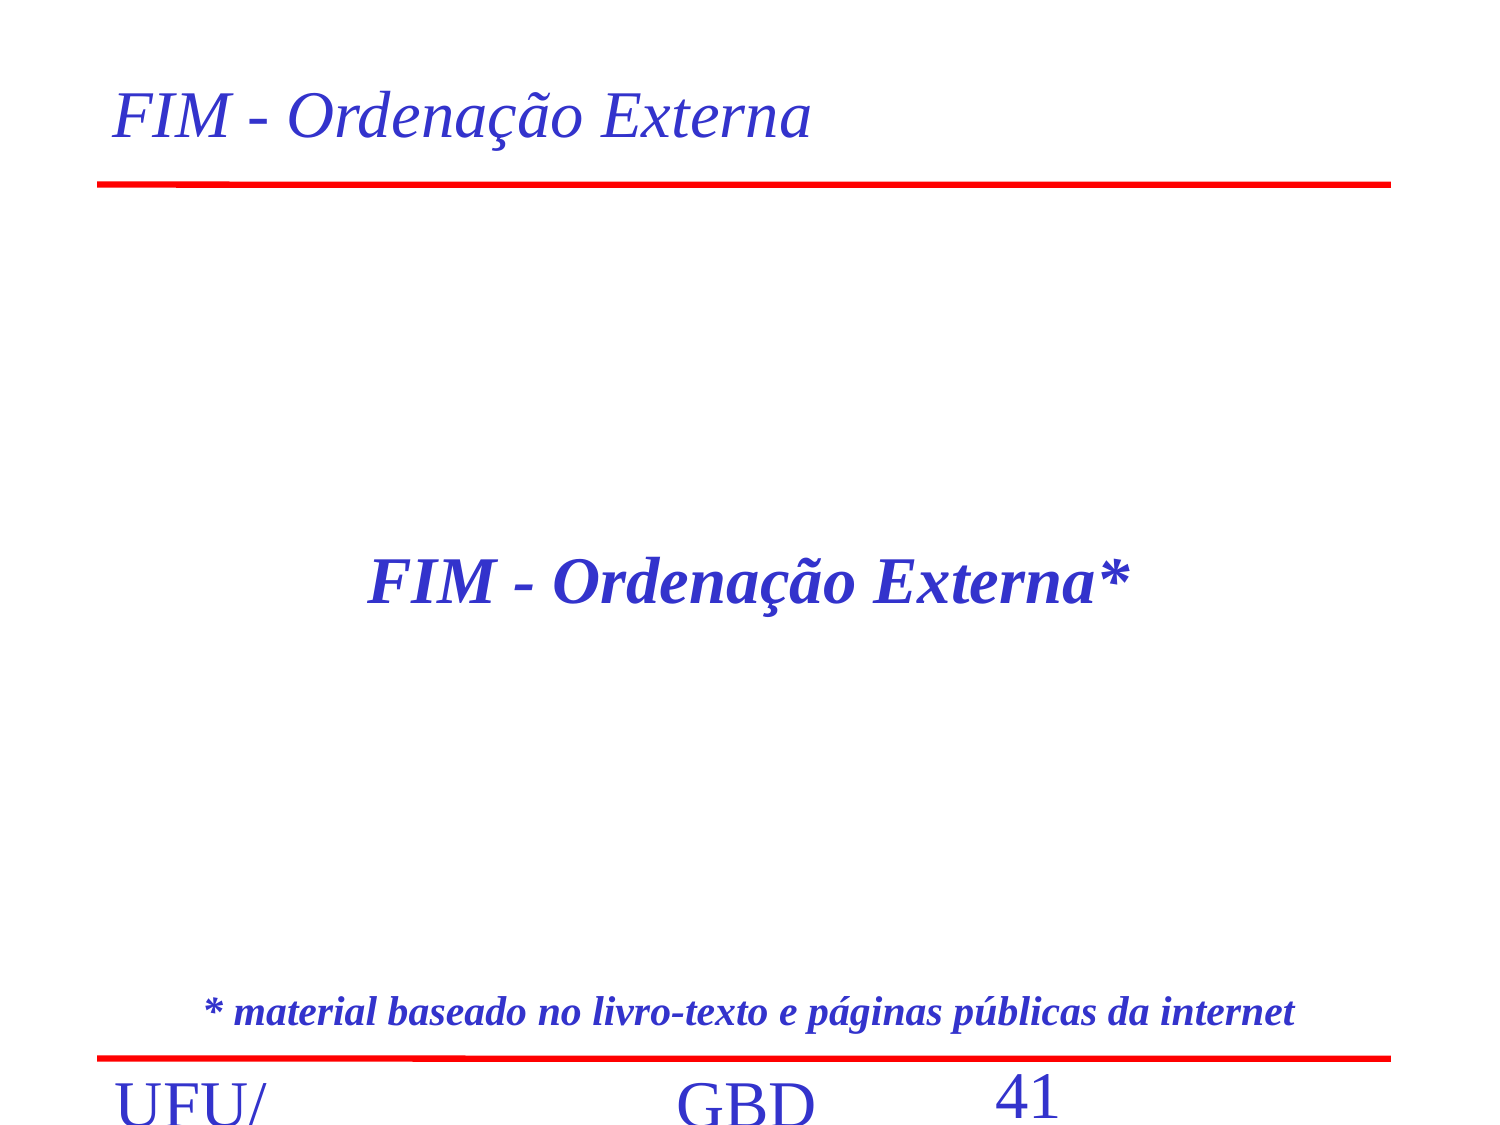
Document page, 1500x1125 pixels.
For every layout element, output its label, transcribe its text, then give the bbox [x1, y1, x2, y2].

title FIM - Ordenação Externa [112, 66, 1384, 163]
slide_number ‹#› [980, 1050, 1417, 1098]
slide_number UFU/FACOM/BCC [100, 1058, 537, 1125]
list FIM - Ordenação Externa* * material baseado no livro-texto e páginas públicas da internet [112, 184, 1384, 1091]
footer GBD [661, 1091, 885, 1107]
